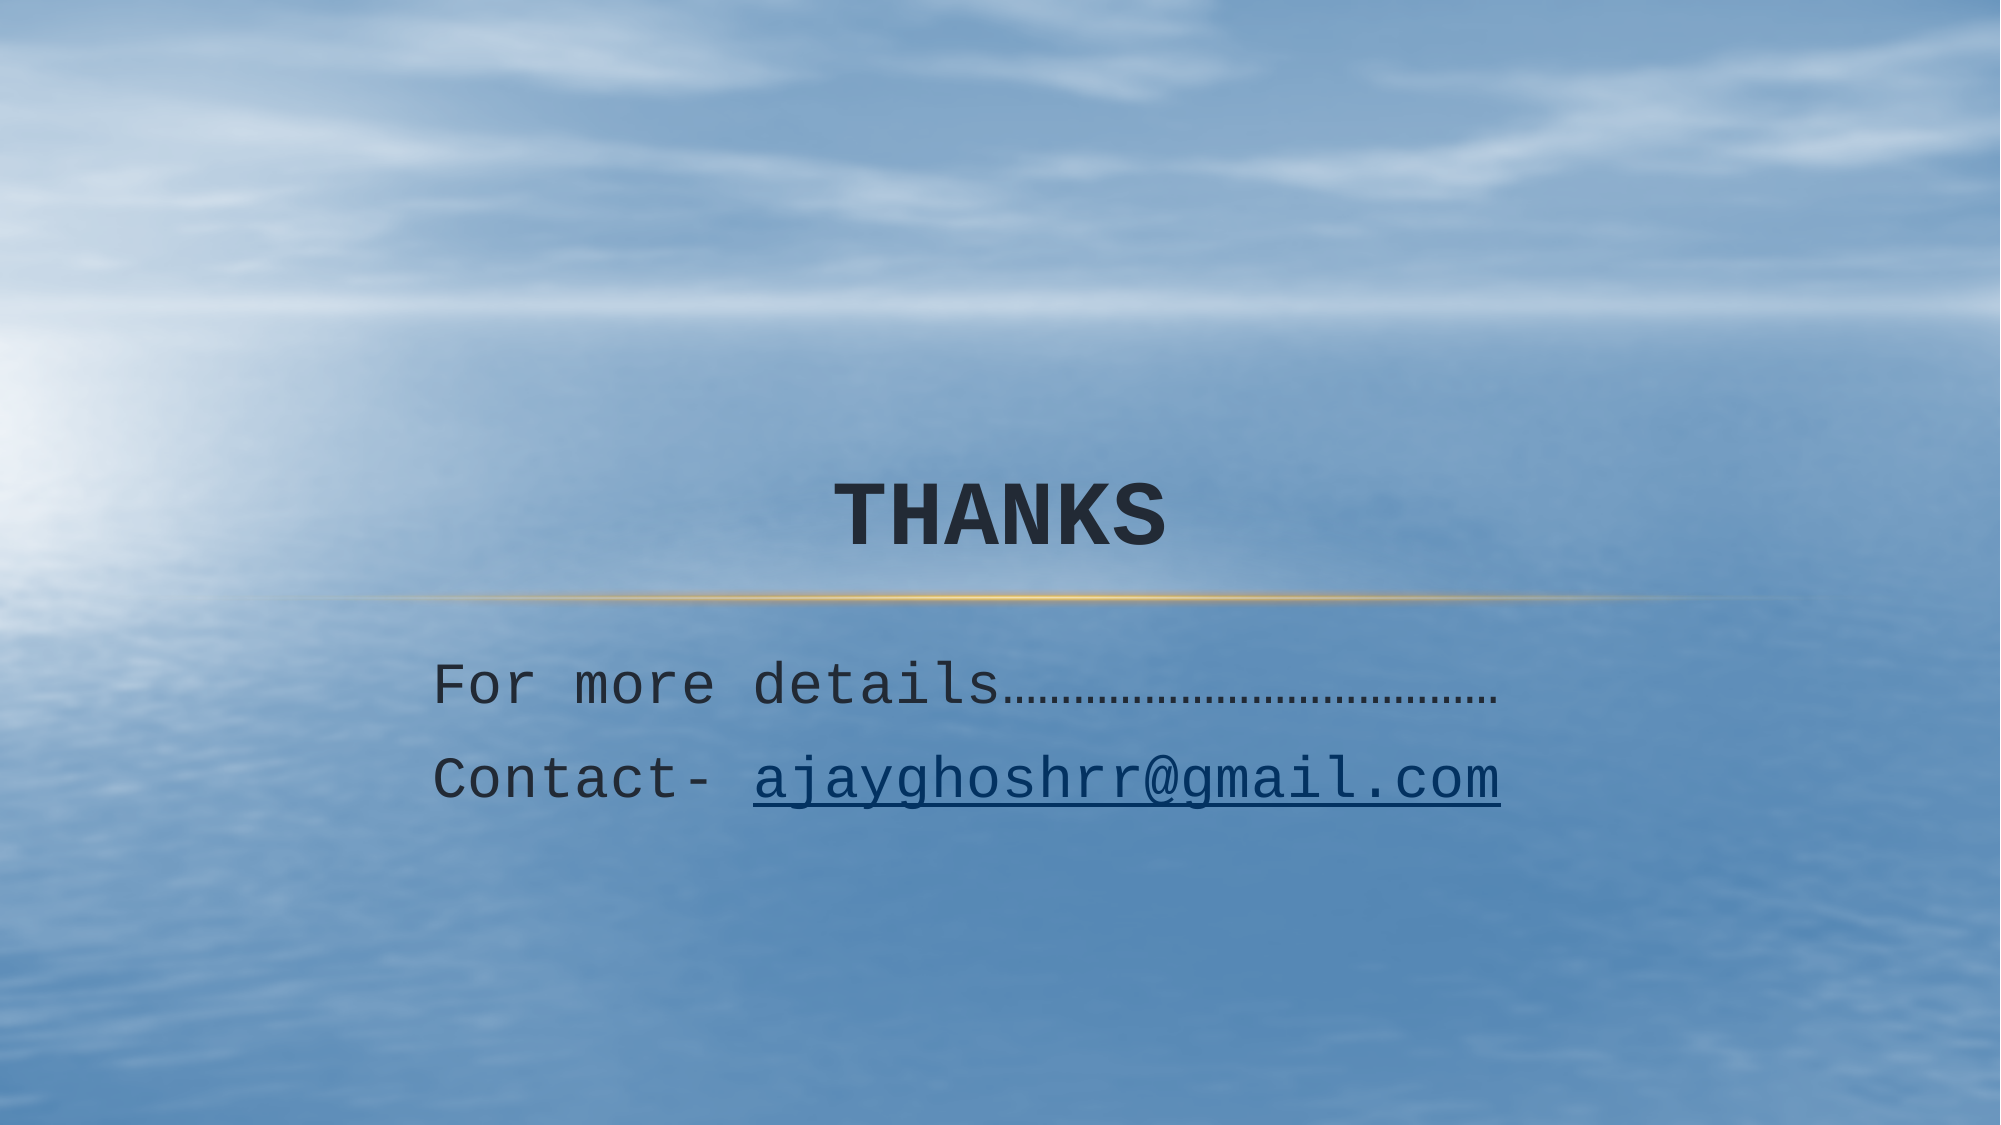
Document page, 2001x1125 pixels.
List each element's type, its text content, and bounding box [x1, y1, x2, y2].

picture [0, 0, 2000, 750]
title THANKS [150, 329, 1850, 571]
subtitle For more details…………………………………… Contact- ajayghoshrr@gmail.com [266, 637, 1667, 925]
